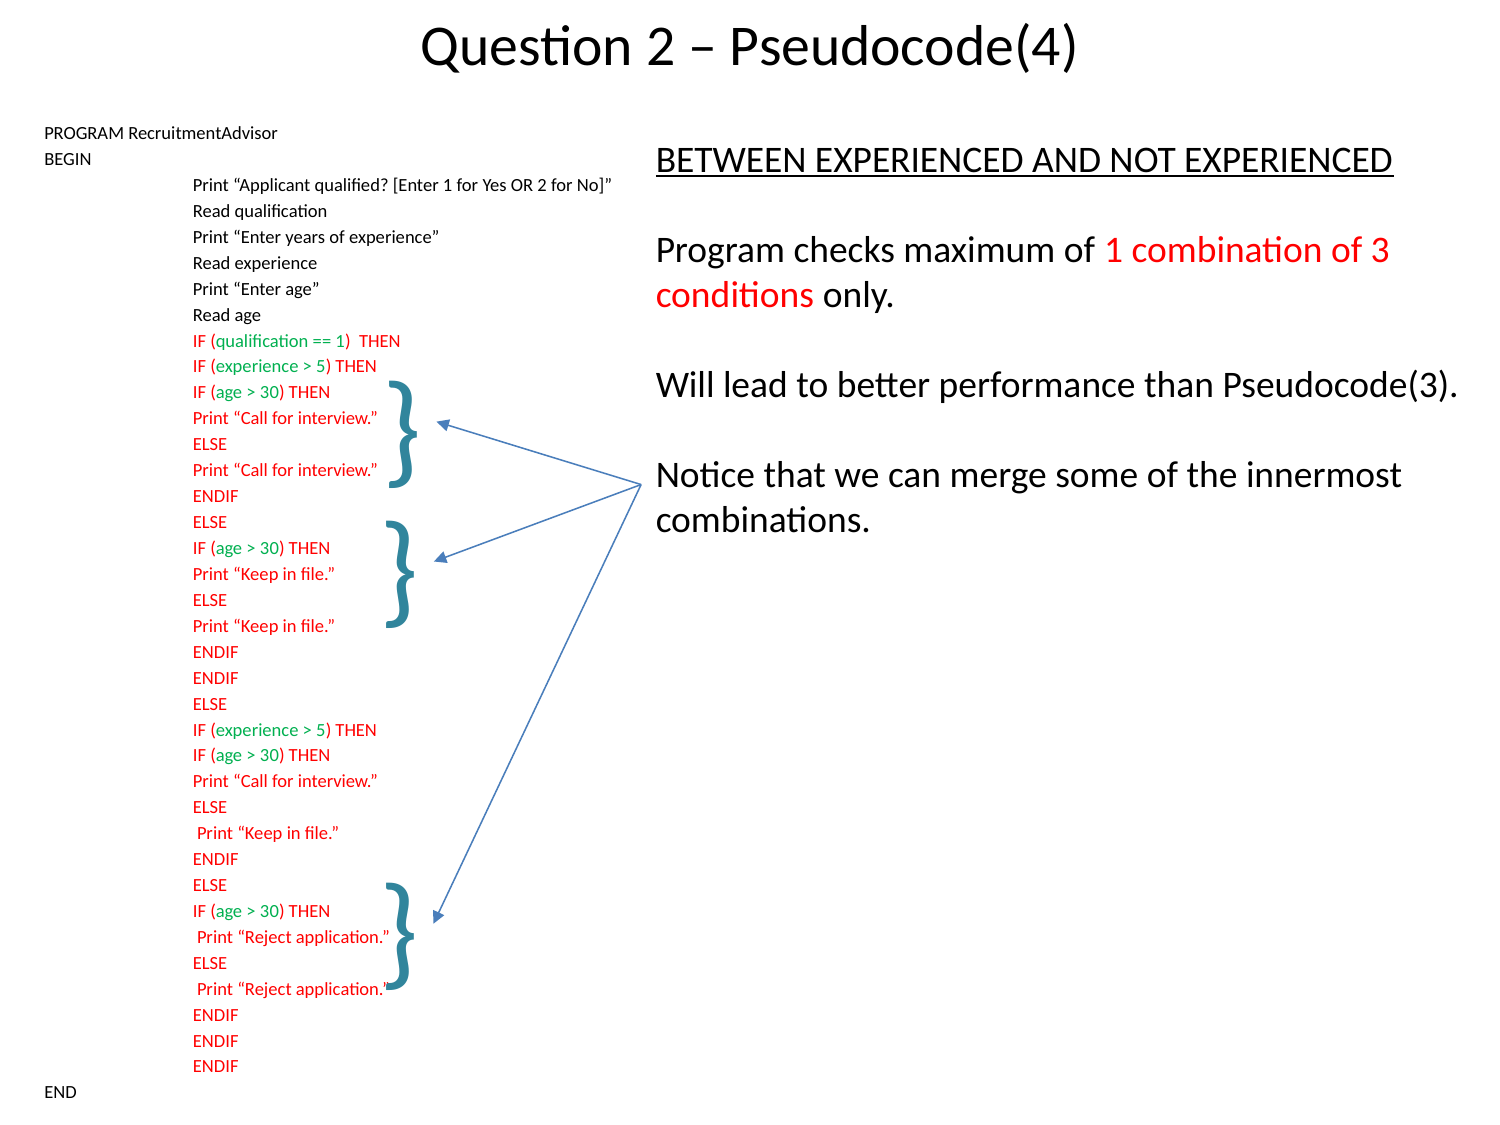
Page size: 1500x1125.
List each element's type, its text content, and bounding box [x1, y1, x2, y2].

list PROGRAM RecruitmentAdvisor BEGIN Print “Applicant qualified? [Enter 1 for Yes OR 2 for No]” Read qualification Print “Enter years of experience” Read experience Print “Enter age” Read age IF (qualification == 1) THEN IF (experience > 5) THEN IF (age > 30) THEN Print “Call for interview.” ELSE Print “Call for interview.” ENDIF ELSE IF (age > 30) THEN Print “Keep in file.” ELSE Print “Keep in file.” ENDIF ENDIF ELSE IF (experience > 5) THEN IF (age > 30) THEN Print “Call for interview.” ELSE Print “Keep in file.” ENDIF ELSE IF (age > 30) THEN Print “Reject application.” ELSE Print “Reject application.” ENDIF ENDIF ENDIF END [29, 113, 739, 1125]
text_box } [367, 339, 437, 479]
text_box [436, 422, 642, 482]
text_box } [364, 841, 434, 1007]
title Question 2 – Pseudocode(4) [75, 0, 1425, 86]
text_box } [364, 479, 431, 644]
text_box BETWEEN EXPERIENCED AND NOT EXPERIENCED Program checks maximum of 1 combination of 3 conditions only. Will lead to better performance than Pseudocode(3). Notice that we can merge some of the innermost combinations. [641, 127, 1500, 547]
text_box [433, 484, 642, 925]
